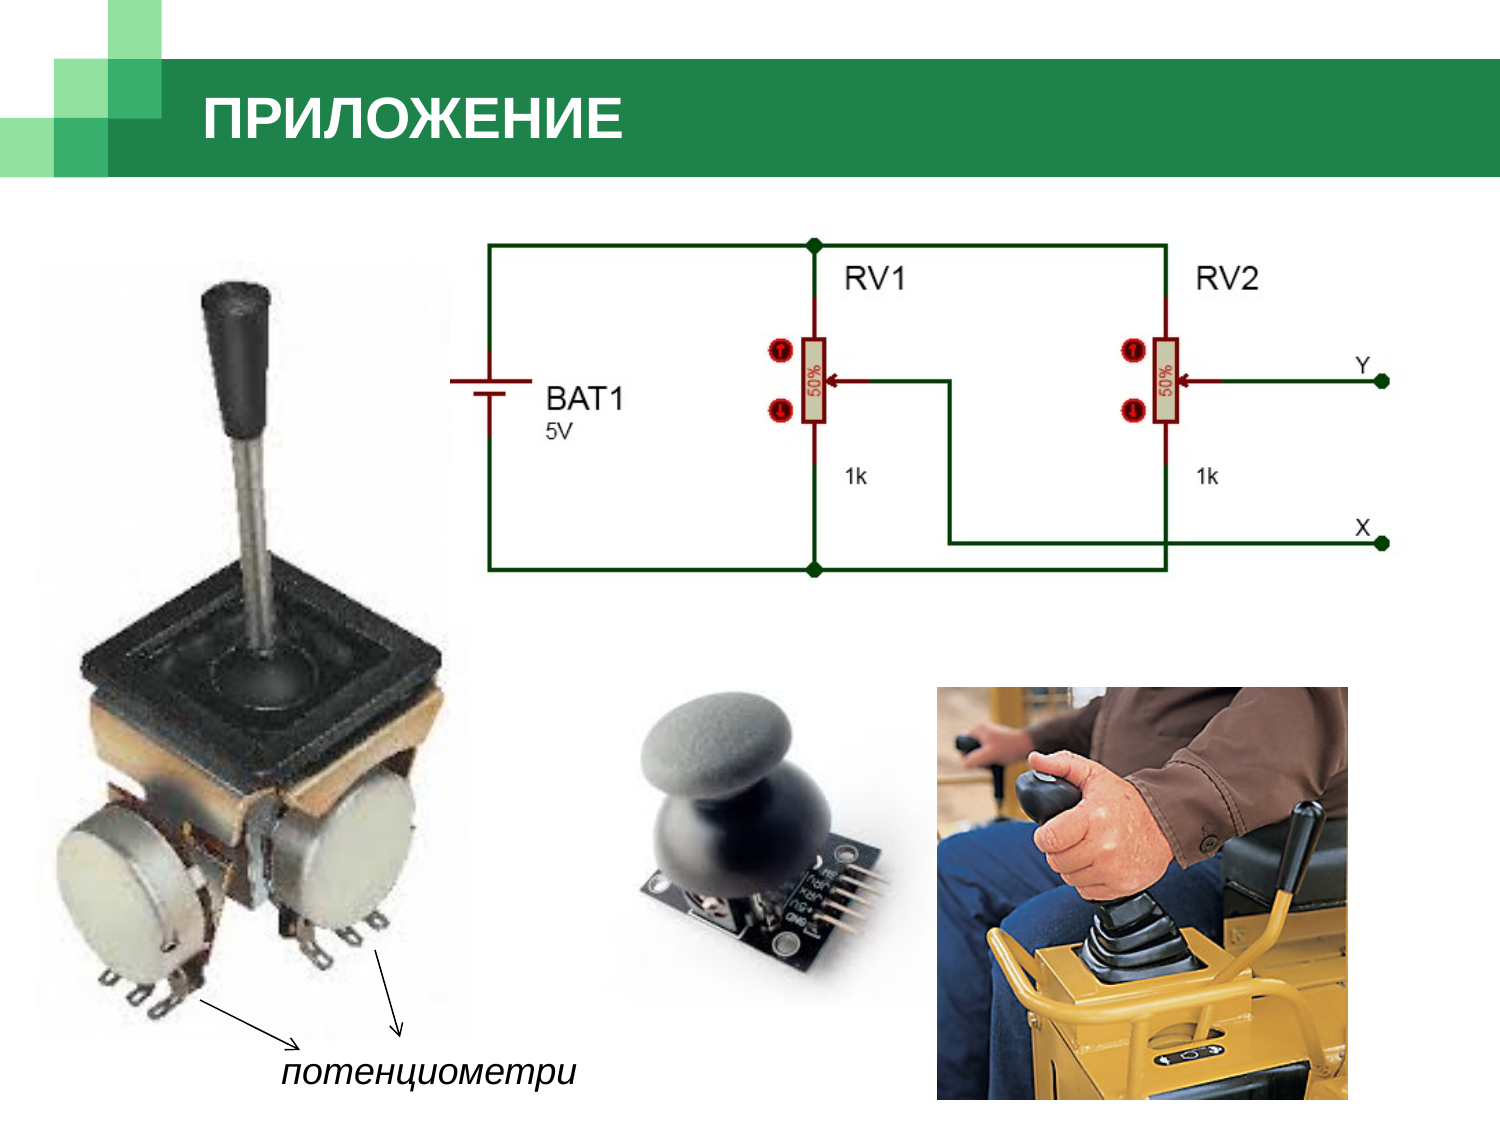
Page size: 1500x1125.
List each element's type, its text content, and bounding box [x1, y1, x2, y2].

title ПРИЛОЖЕНИЕ [187, 74, 1401, 156]
picture [449, 199, 1500, 625]
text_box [374, 949, 401, 1038]
text_box потенциометри [266, 1039, 593, 1100]
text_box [199, 999, 301, 1051]
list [37, 262, 469, 1042]
picture [549, 662, 1348, 1101]
